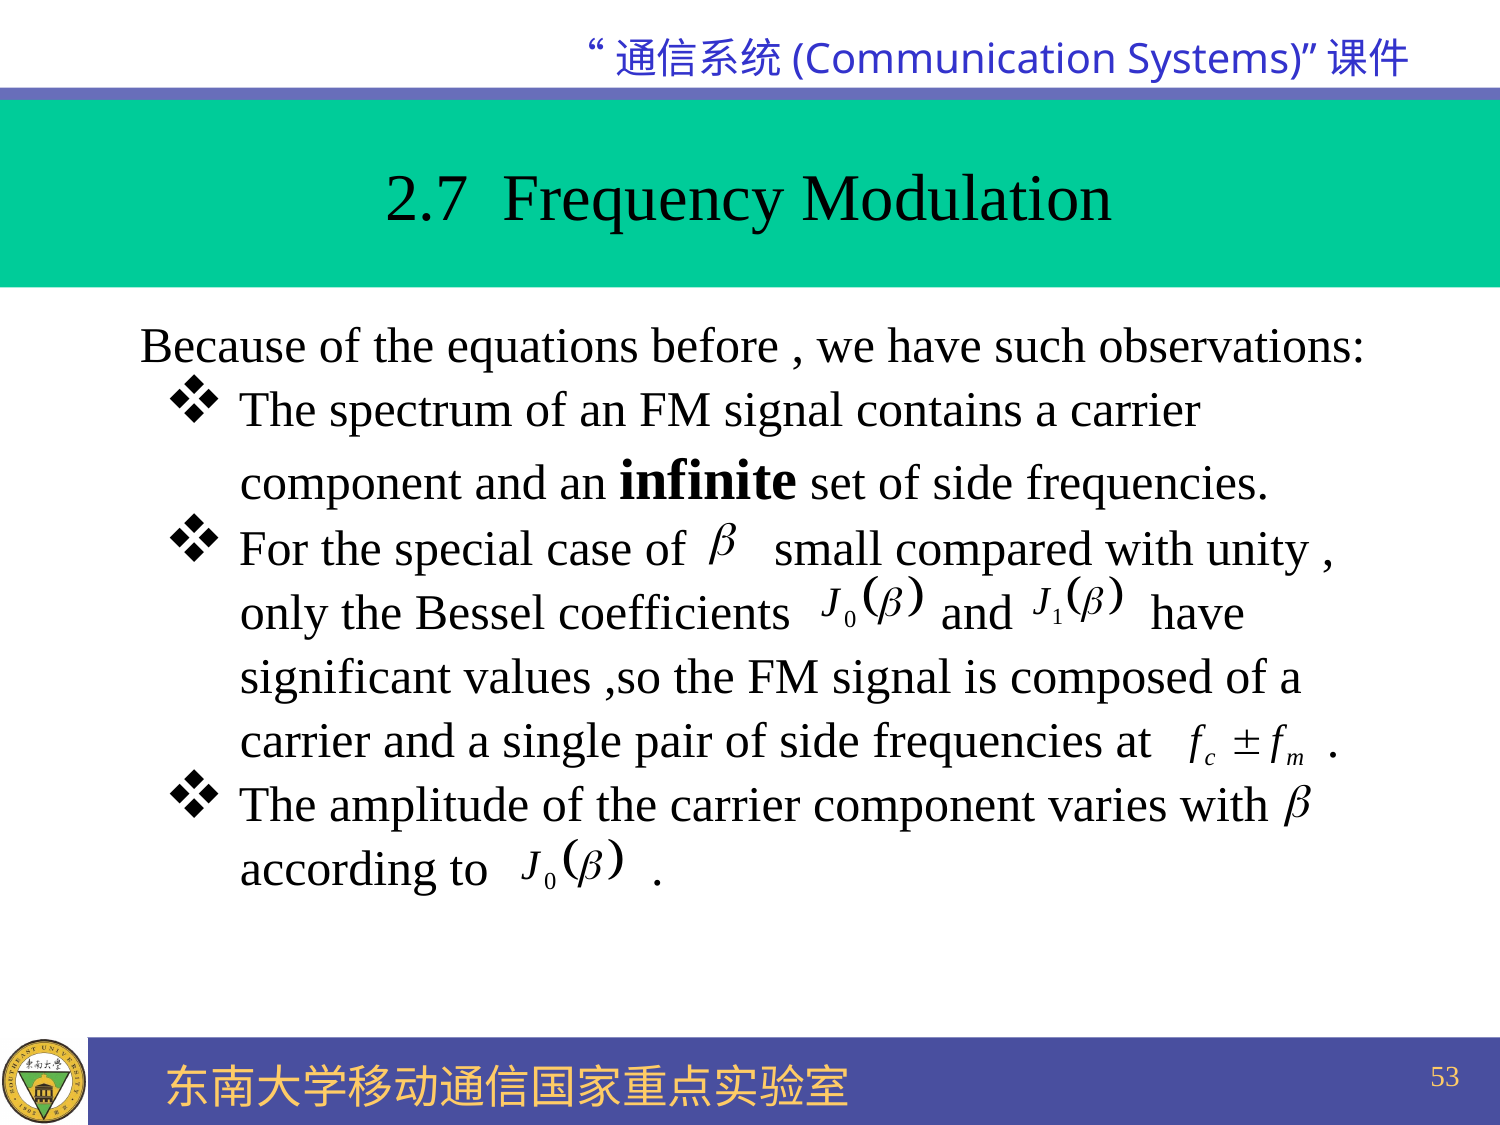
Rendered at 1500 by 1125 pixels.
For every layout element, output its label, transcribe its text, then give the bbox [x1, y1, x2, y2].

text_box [699, 512, 751, 576]
slide_number 53 [1299, 1050, 1475, 1125]
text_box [1274, 774, 1326, 838]
text_box 2.7 Frequency Modulation [0, 99, 1500, 288]
text_box Because of the equations before , we have such observations: The spectrum of an FM signal contains a carrier component and an infinite set of side frequencies. For the special case of small compared with unity , only the Bessel coefficients and have significant values ,so the FM signal is composed of a carrier and a single pair of side frequencies at . The amplitude of the carrier component varies with according to . [74, 312, 1425, 1000]
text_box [1174, 712, 1313, 777]
picture [0, 1038, 88, 1125]
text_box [812, 574, 926, 639]
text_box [1024, 574, 1126, 632]
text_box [512, 837, 626, 901]
